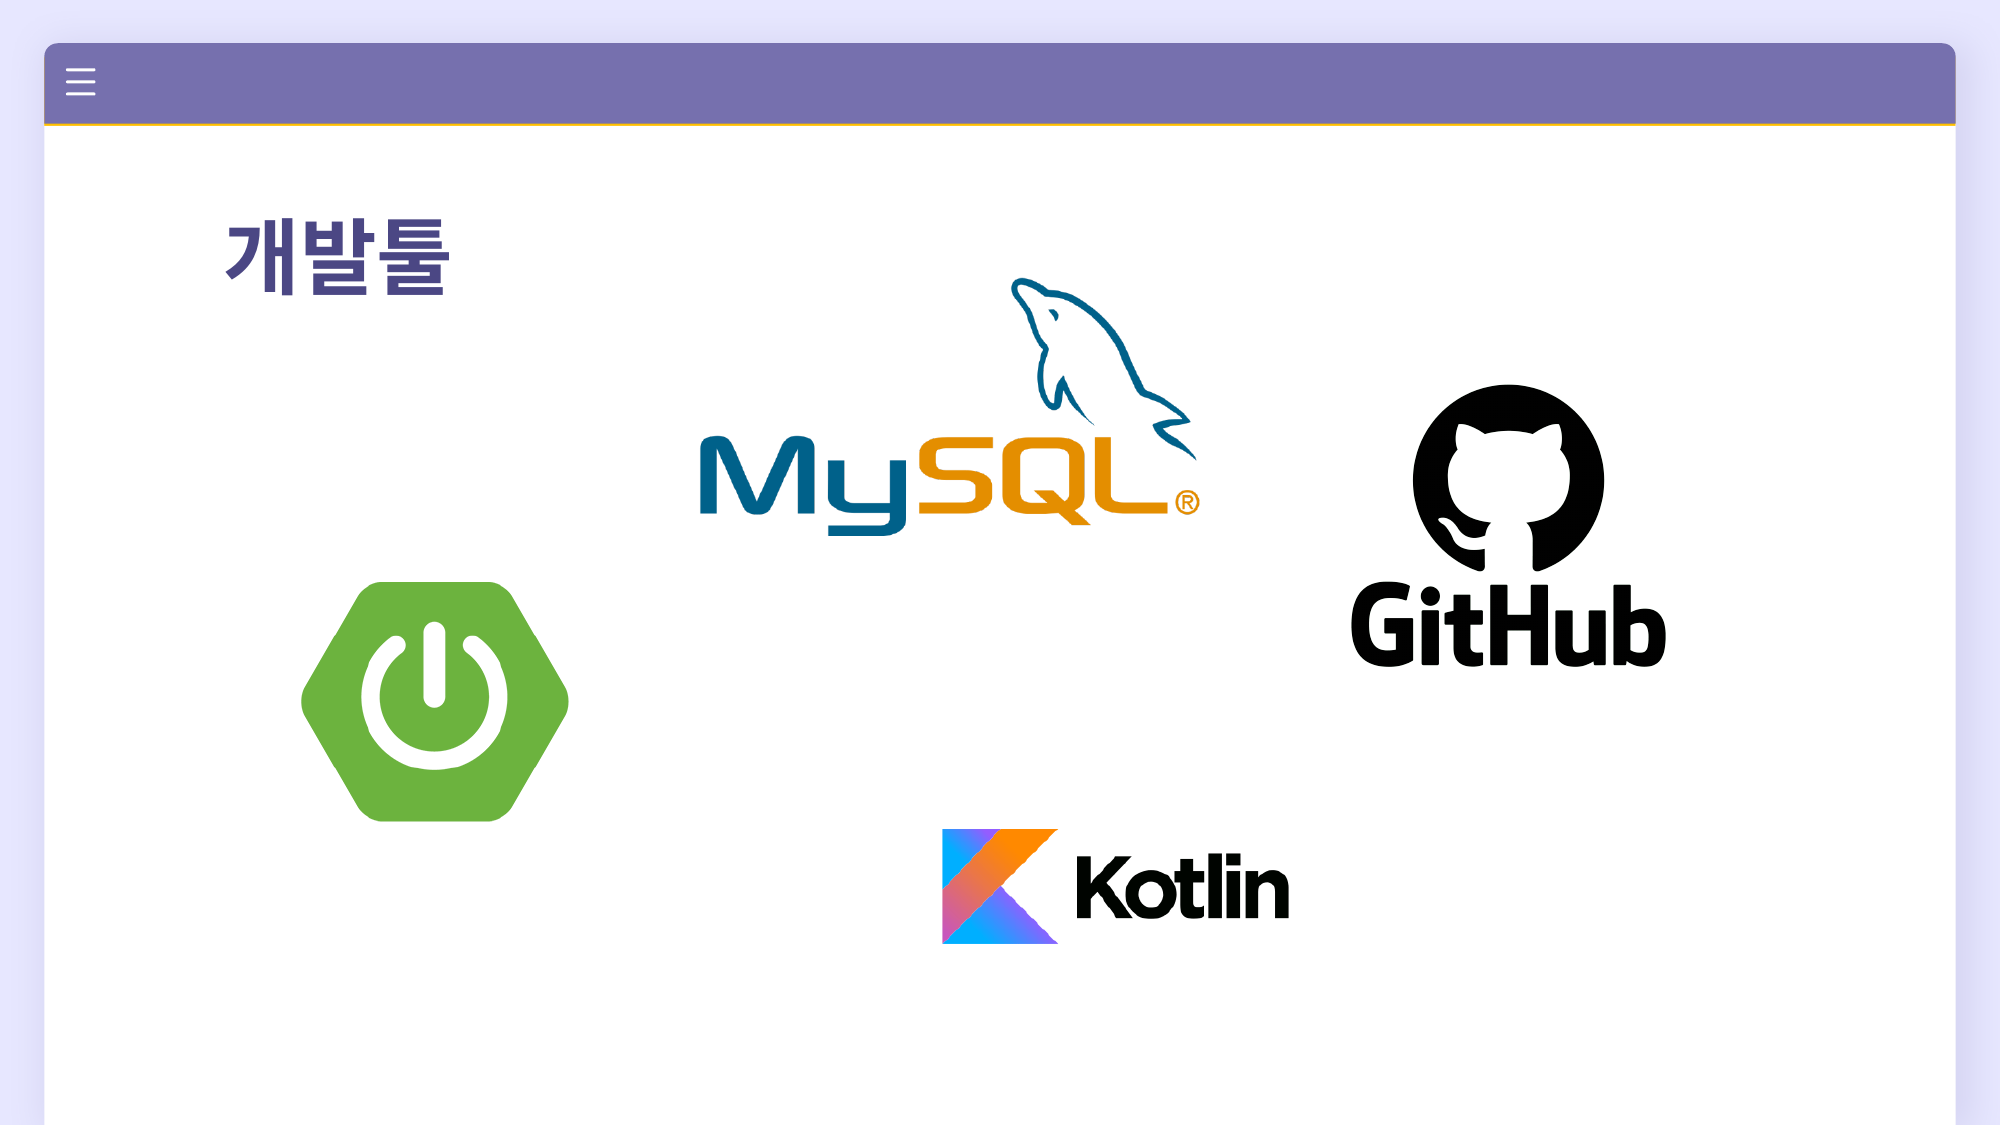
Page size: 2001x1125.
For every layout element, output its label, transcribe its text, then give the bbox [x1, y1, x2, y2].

text_box [64, 67, 97, 73]
picture [699, 277, 1200, 536]
picture [1250, 380, 1767, 671]
text_box [64, 91, 97, 97]
text_box 개발툴 [209, 197, 649, 313]
text_box [43, 42, 1957, 125]
text_box [64, 79, 97, 85]
text_box [43, 127, 1957, 1125]
picture [236, 503, 633, 900]
picture [895, 776, 1335, 996]
